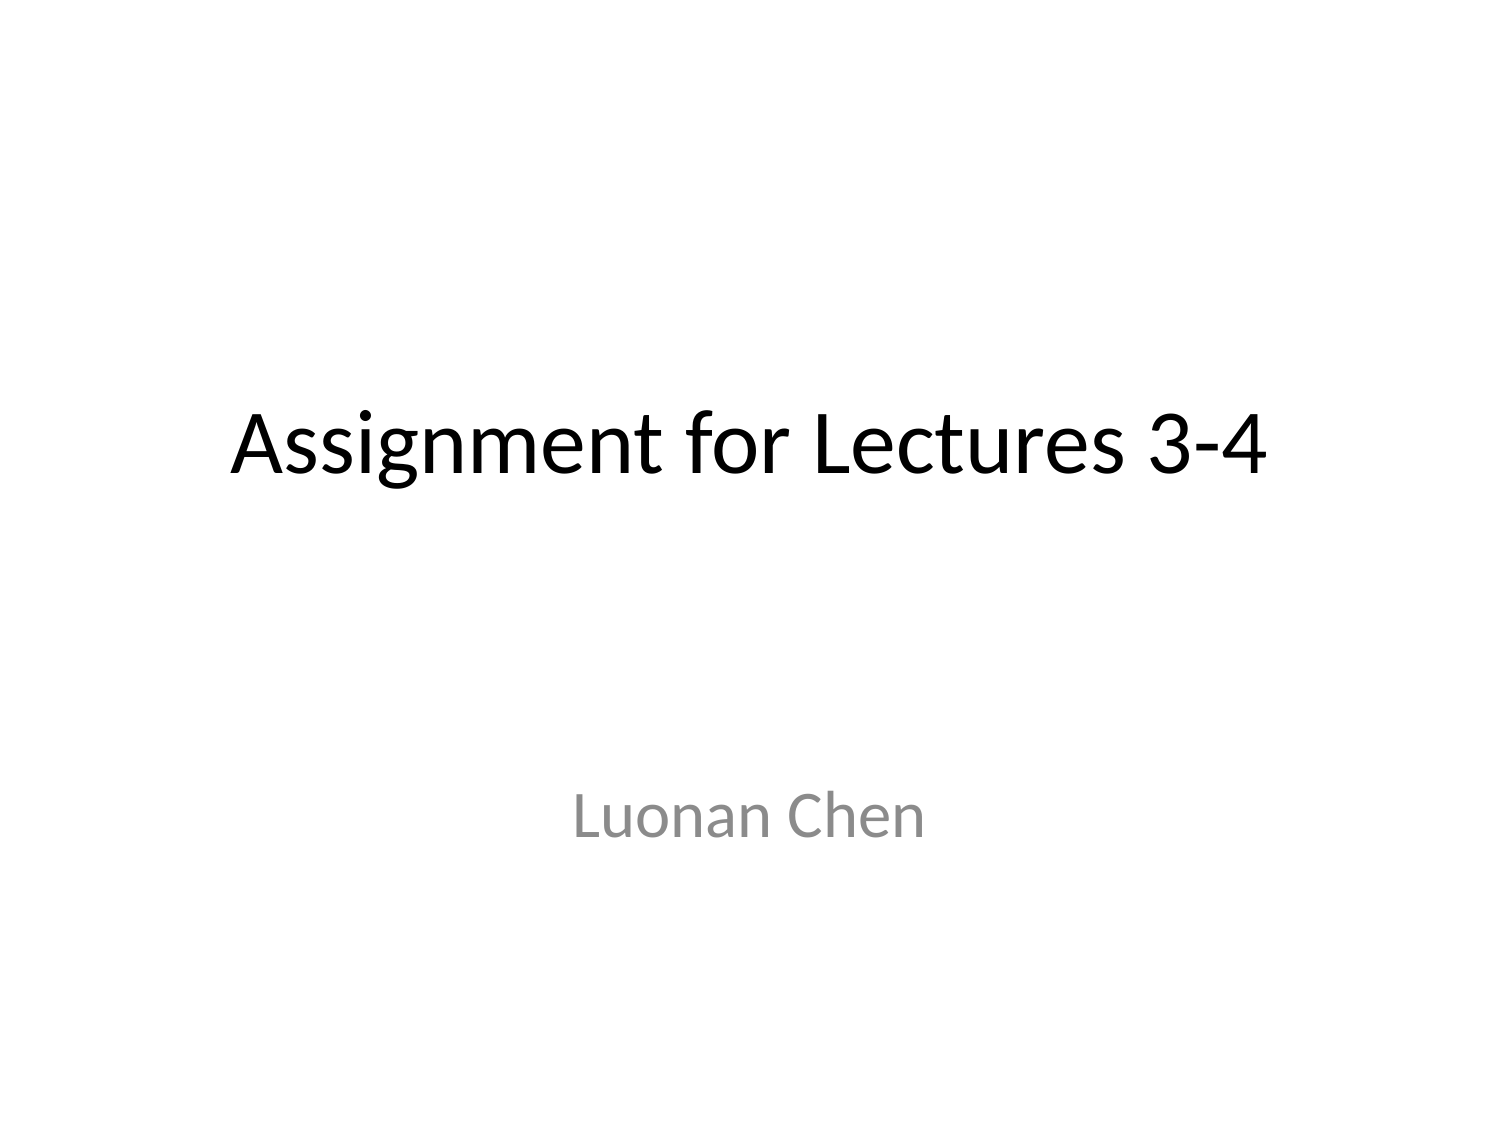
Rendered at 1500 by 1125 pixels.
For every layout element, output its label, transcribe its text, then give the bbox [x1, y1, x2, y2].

subtitle Luonan Chen [317, 762, 1183, 954]
title Assignment for Lectures 3-4 [112, 316, 1388, 558]
